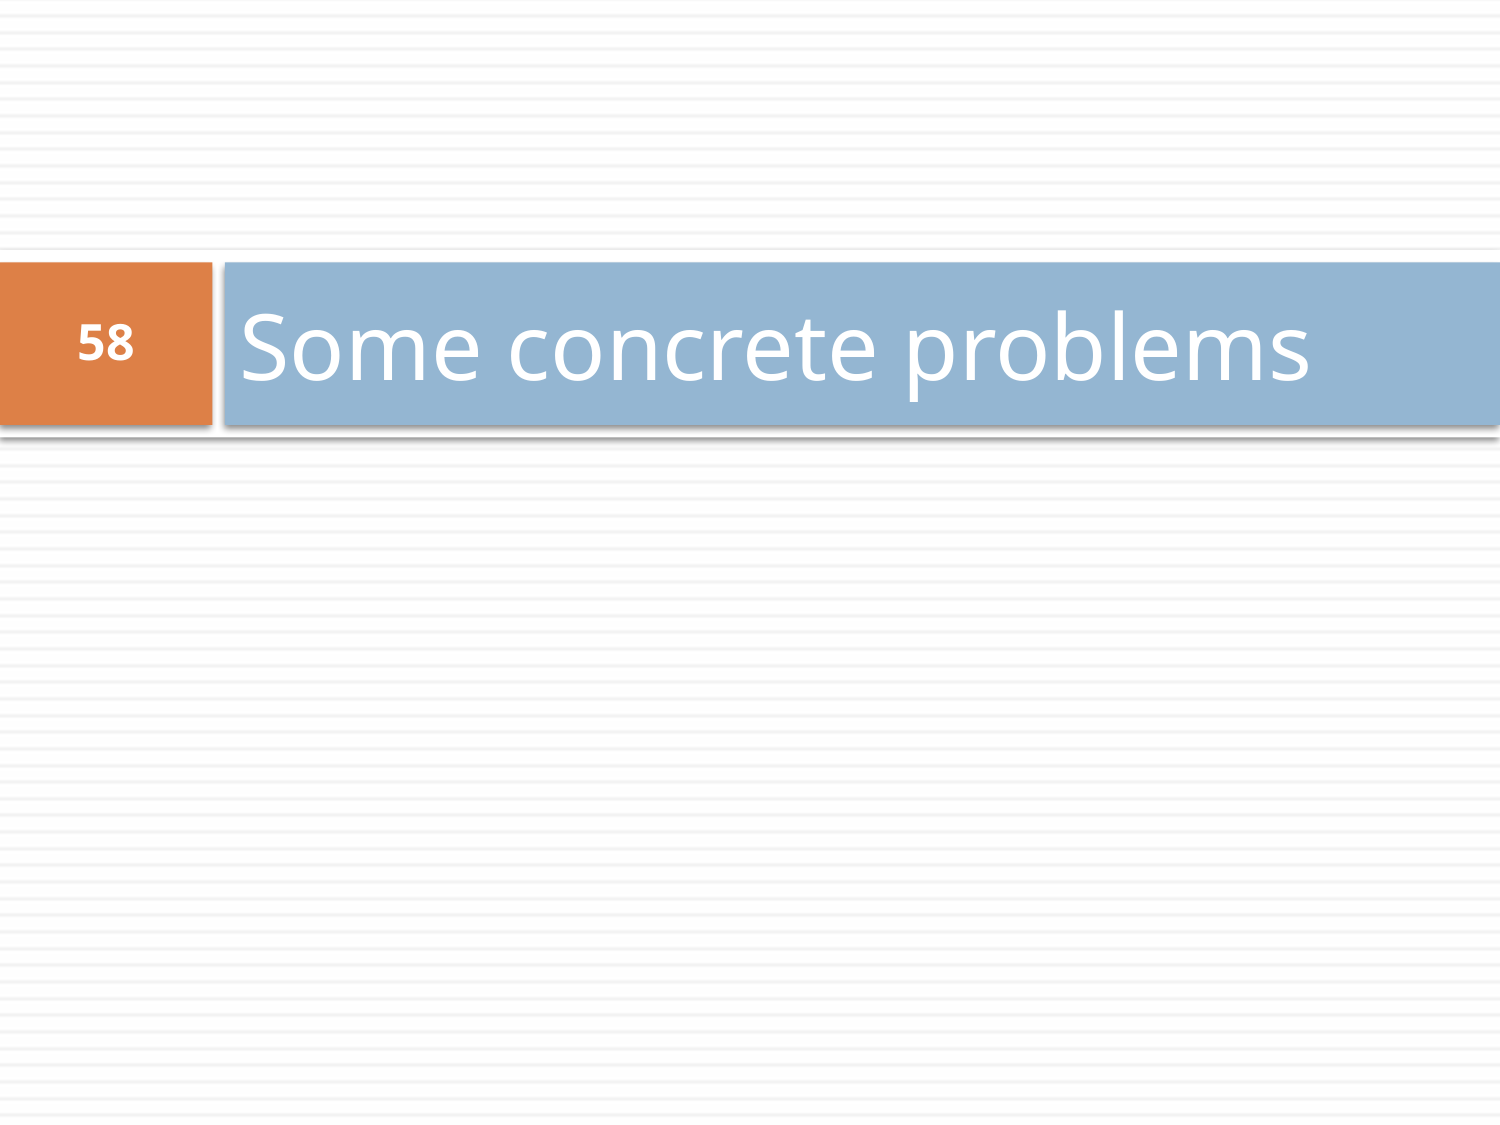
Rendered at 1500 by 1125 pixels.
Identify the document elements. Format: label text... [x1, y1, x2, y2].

title Some concrete problems [225, 262, 1475, 425]
slide_number 58 [0, 287, 213, 403]
